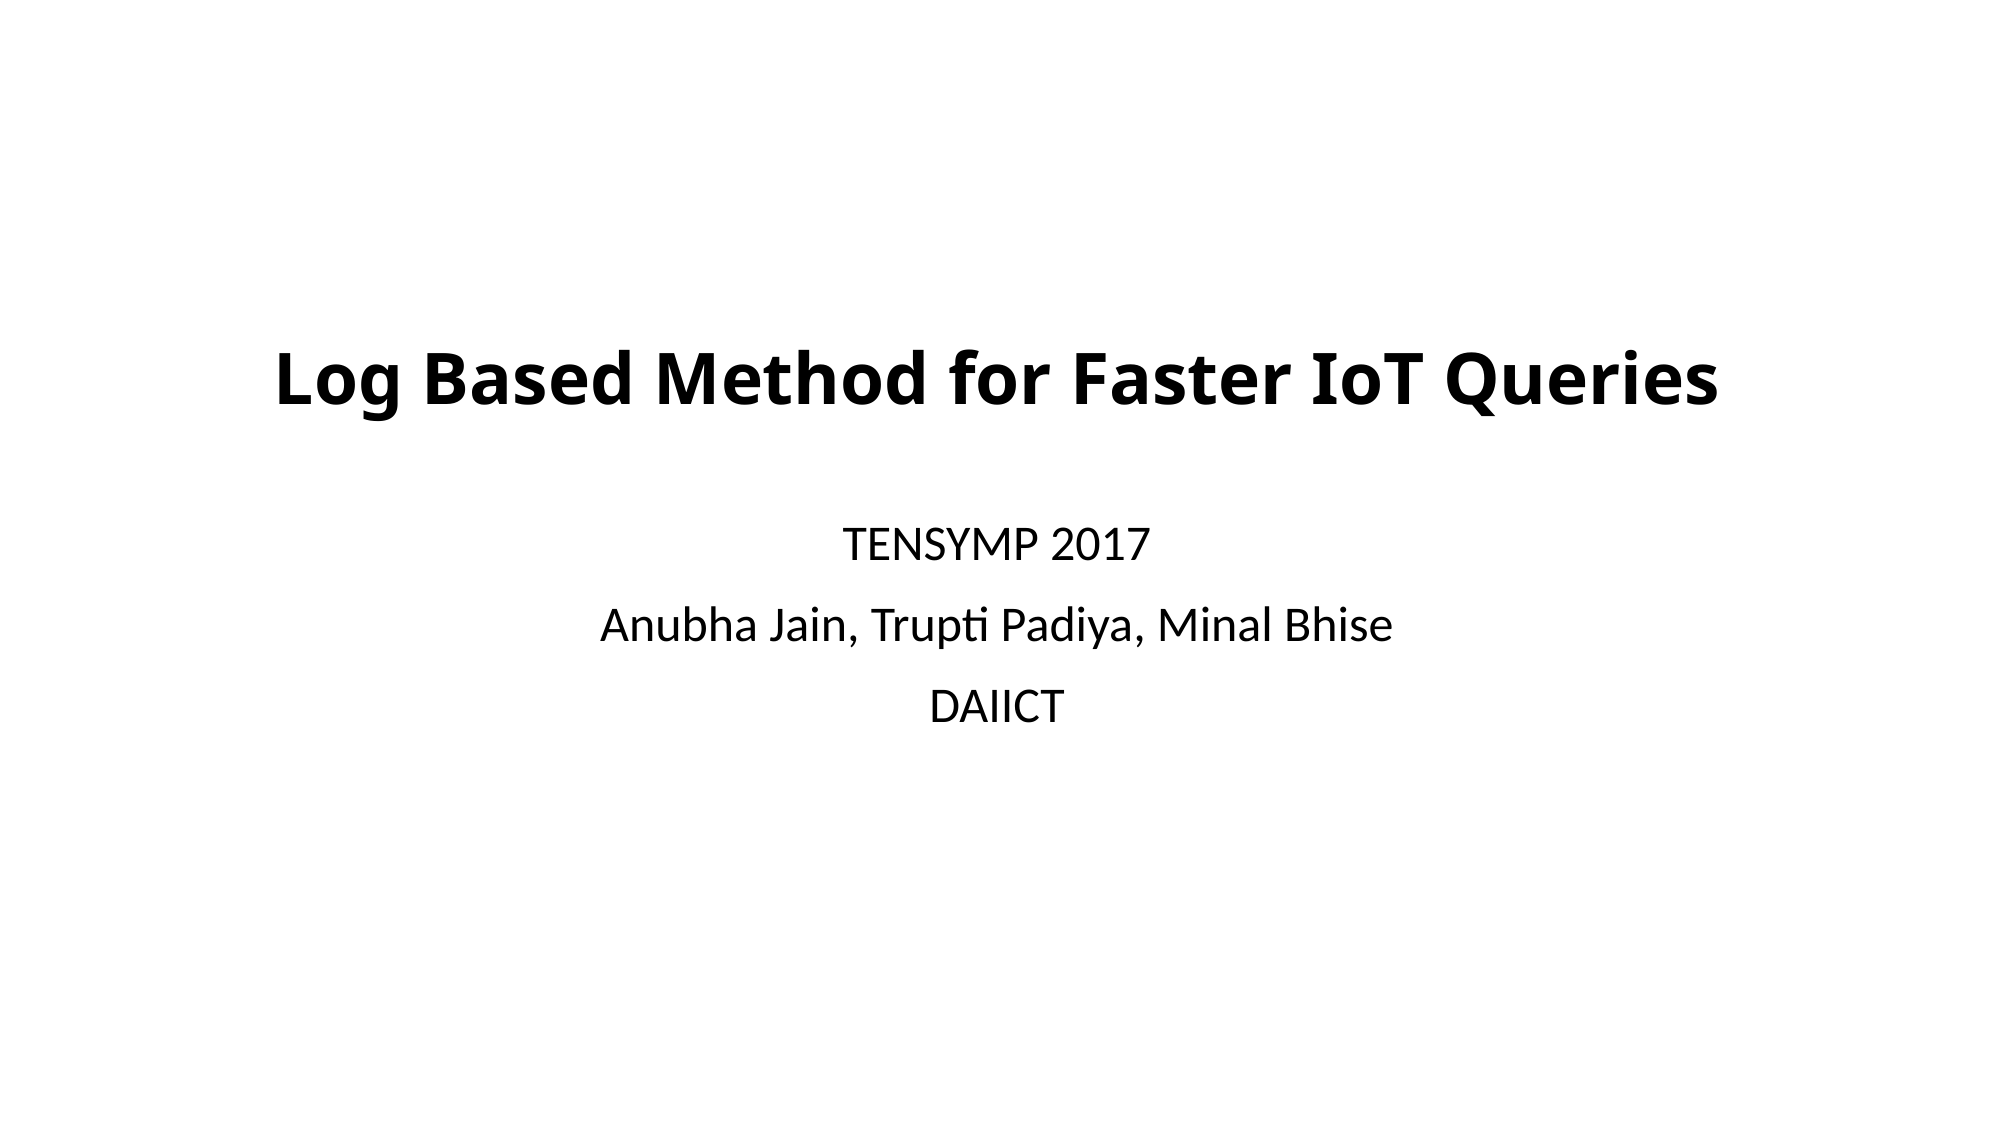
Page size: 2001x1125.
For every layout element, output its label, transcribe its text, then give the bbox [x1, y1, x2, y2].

title Log Based Method for Faster IoT Queries [247, 165, 1747, 428]
subtitle TENSYMP 2017 Anubha Jain, Trupti Padiya, Minal Bhise DAIICT [247, 503, 1747, 775]
